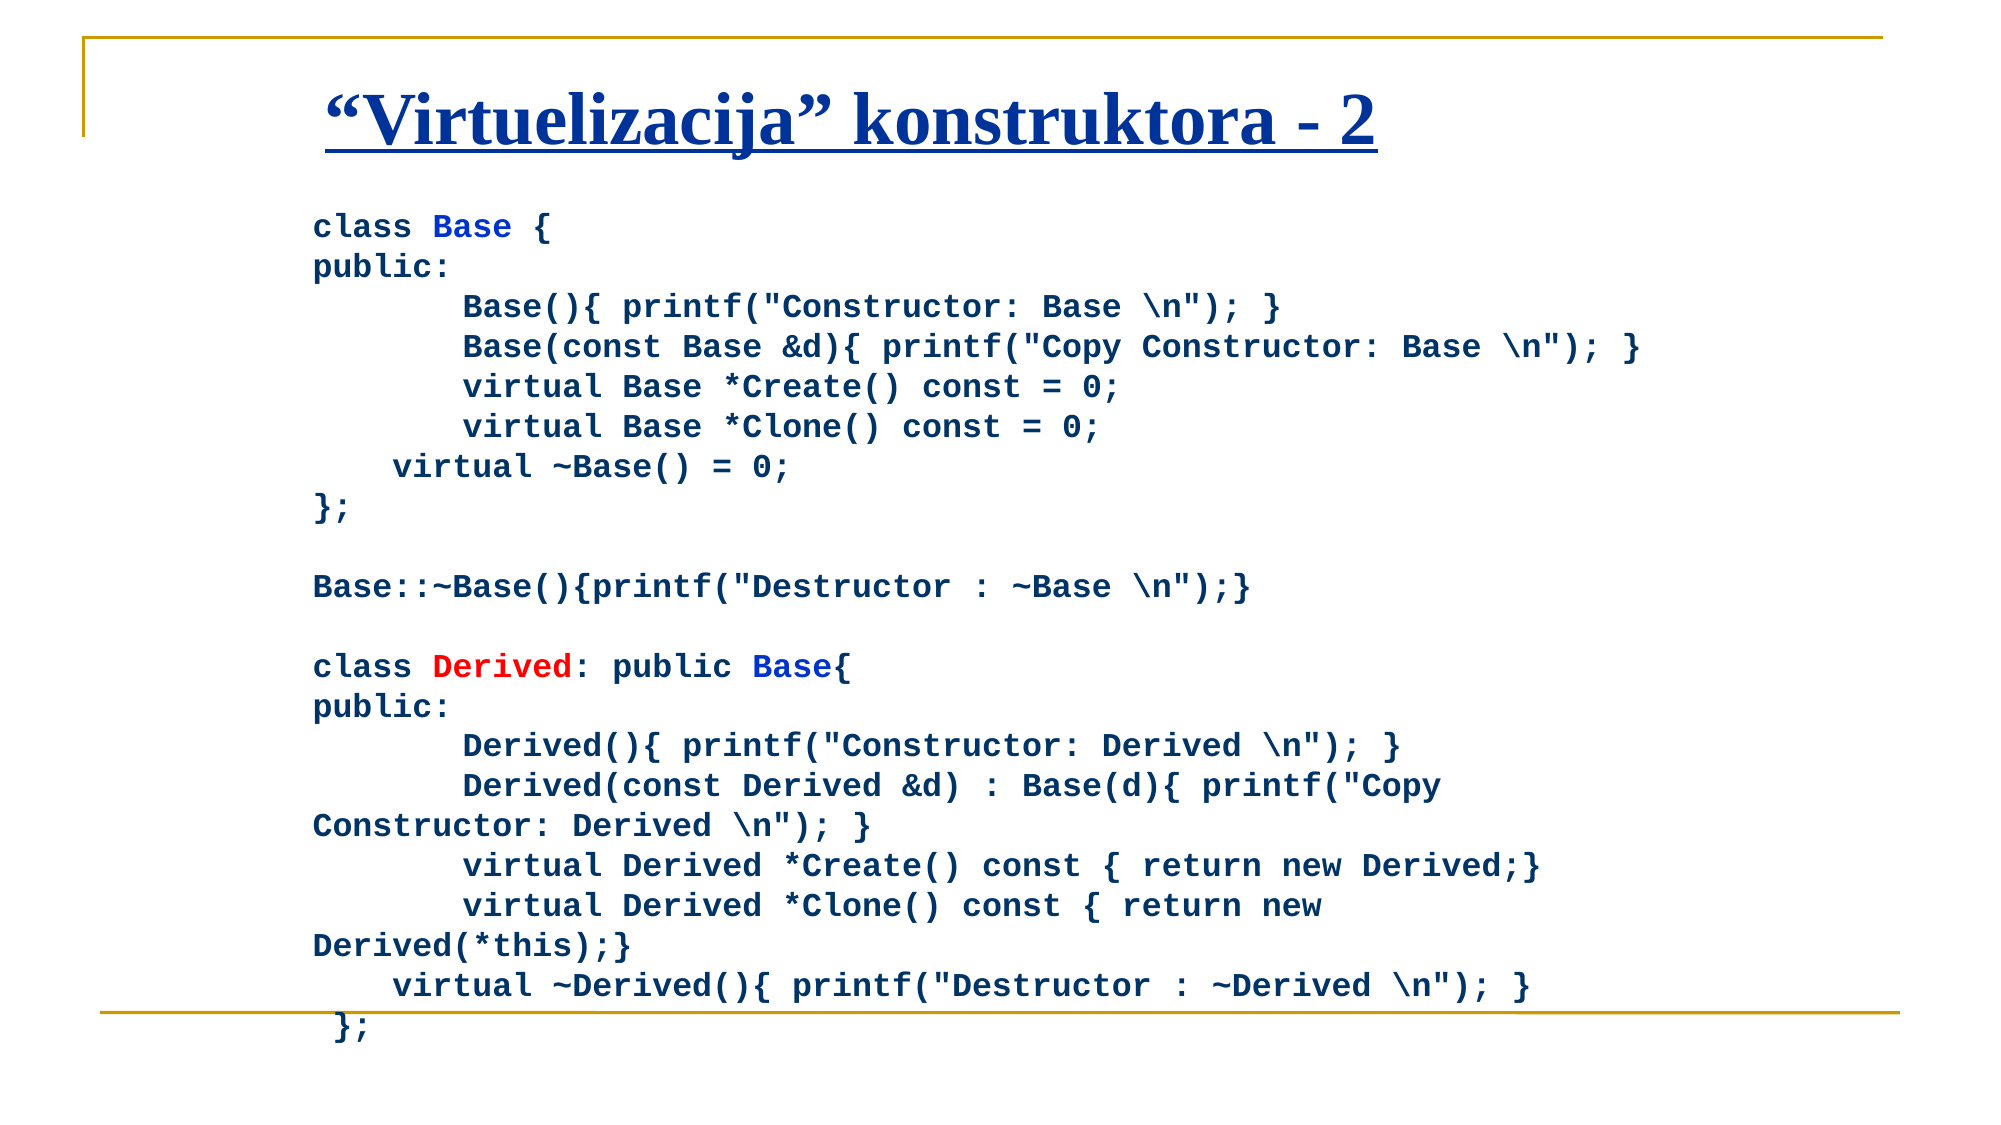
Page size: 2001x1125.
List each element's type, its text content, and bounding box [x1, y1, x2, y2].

title “Virtuelizacija” konstruktora - 2 [324, 52, 1675, 177]
list class Base { public: Base(){ printf("Constructor: Base \n"); } Base(const Base &d){ printf("Copy Constructor: Base \n"); } virtual Base *Create() const = 0; virtual Base *Clone() const = 0; virtual ~Base() = 0; }; Base::~Base(){printf("Destructor : ~Base \n");} class Derived: public Base{ public: Derived(){ printf("Constructor: Derived \n"); } Derived(const Derived &d) : Base(d){ printf("Copy Constructor: Derived \n"); } virtual Derived *Create() const { return new Derived;} virtual Derived *Clone() const { return new Derived(*this);} virtual ~Derived(){ printf("Destructor : ~Derived \n"); } }; [312, 204, 1650, 988]
